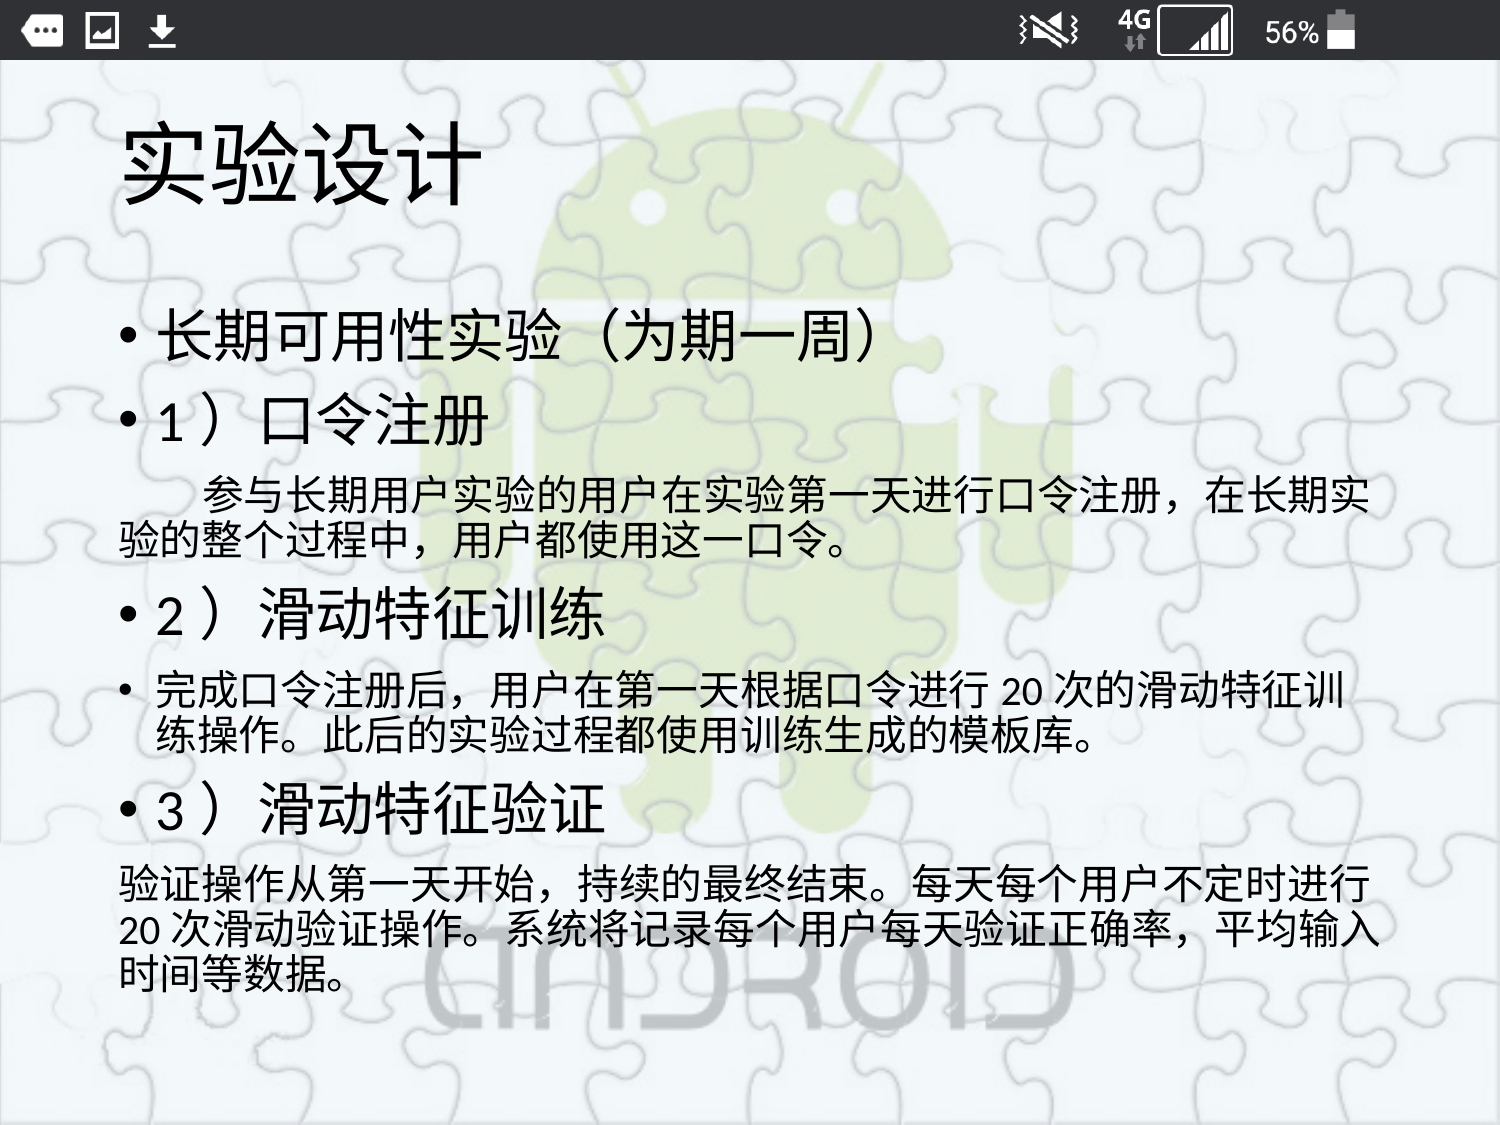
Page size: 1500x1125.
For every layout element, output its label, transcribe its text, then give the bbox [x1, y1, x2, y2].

picture [0, 0, 1500, 1125]
title 实验设计 [103, 59, 1397, 278]
list 长期可用性实验（为期一周） 1）口令注册 参与长期用户实验的用户在实验第一天进行口令注册，在长期实验的整个过程中，用户都使用这一口令。 2）滑动特征训练 完成口令注册后，用户在第一天根据口令进行20次的滑动特征训练操作。此后的实验过程都使用训练生成的模板库。 3）滑动特征验证 验证操作从第一天开始，持续的最终结束。每天每个用户不定时进行20次滑动验证操作。系统将记录每个用户每天验证正确率，平均输入时间等数据。 [103, 299, 1397, 1014]
